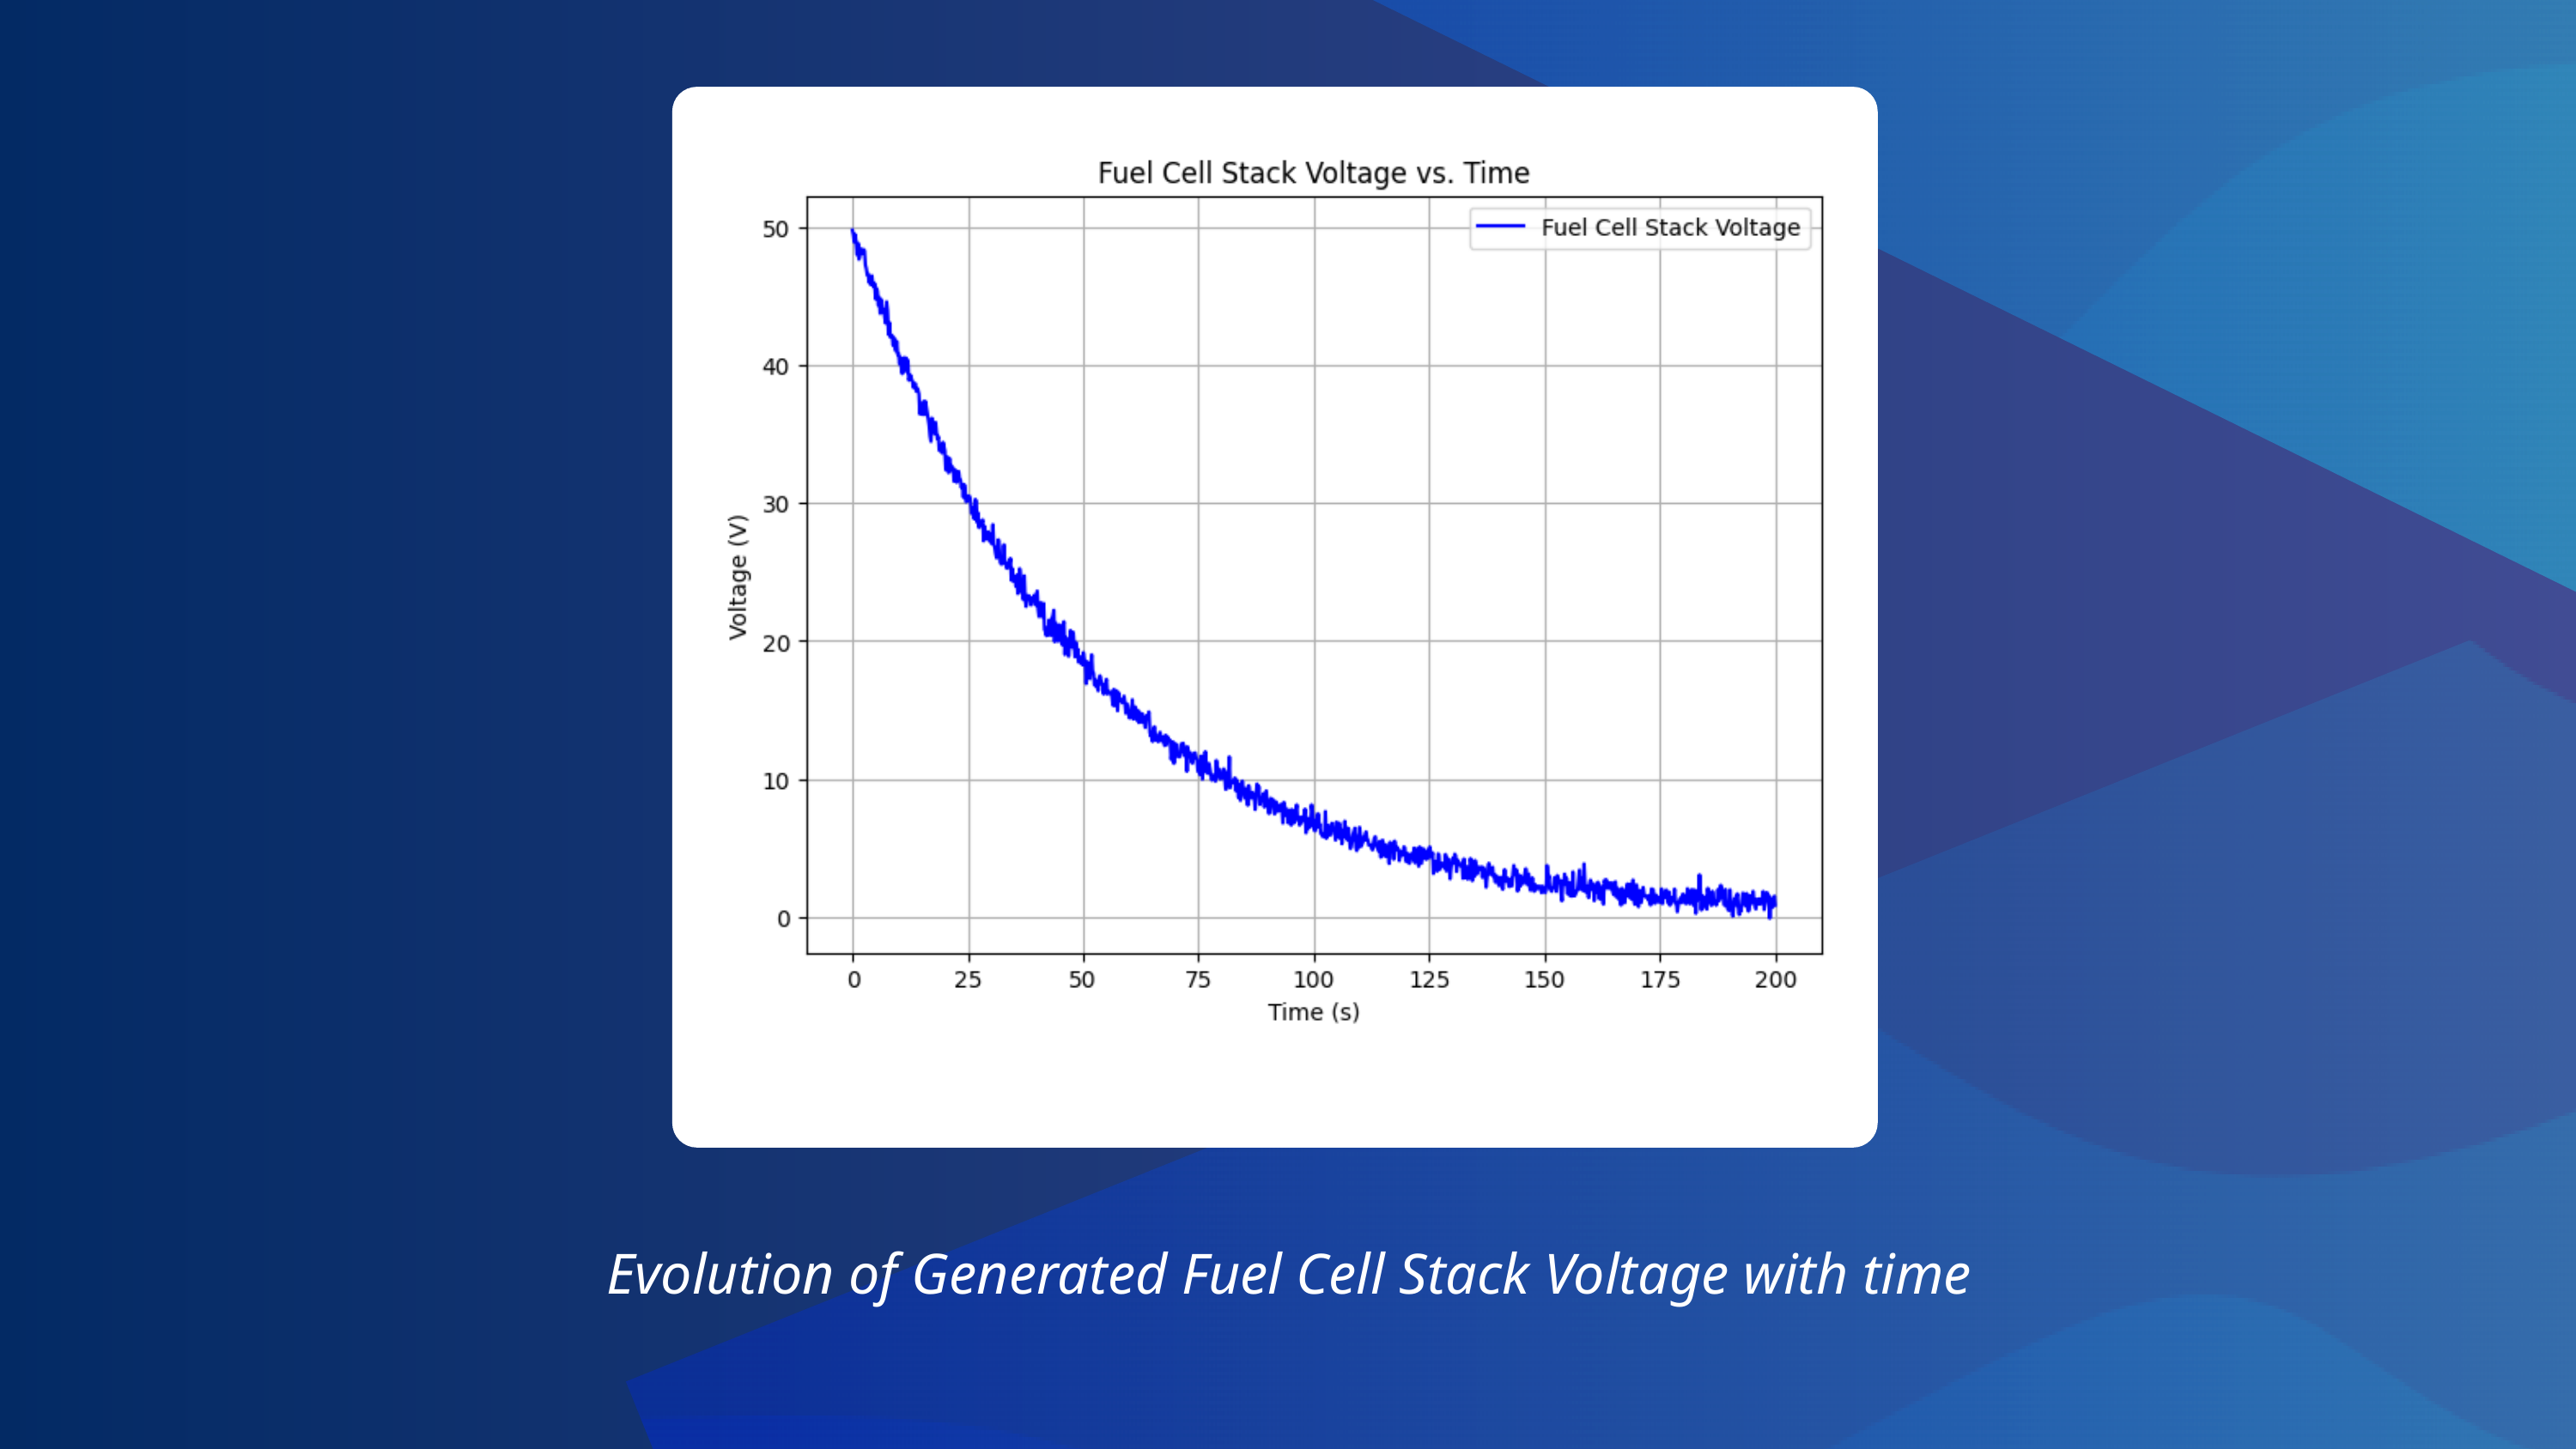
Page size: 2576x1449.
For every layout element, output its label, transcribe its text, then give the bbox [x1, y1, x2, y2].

text_box Evolution of Generated Fuel Cell Stack Voltage with time [606, 1233, 2042, 1306]
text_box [671, 86, 1878, 1149]
text_box [625, 597, 2576, 1449]
text_box [1372, 0, 2576, 592]
